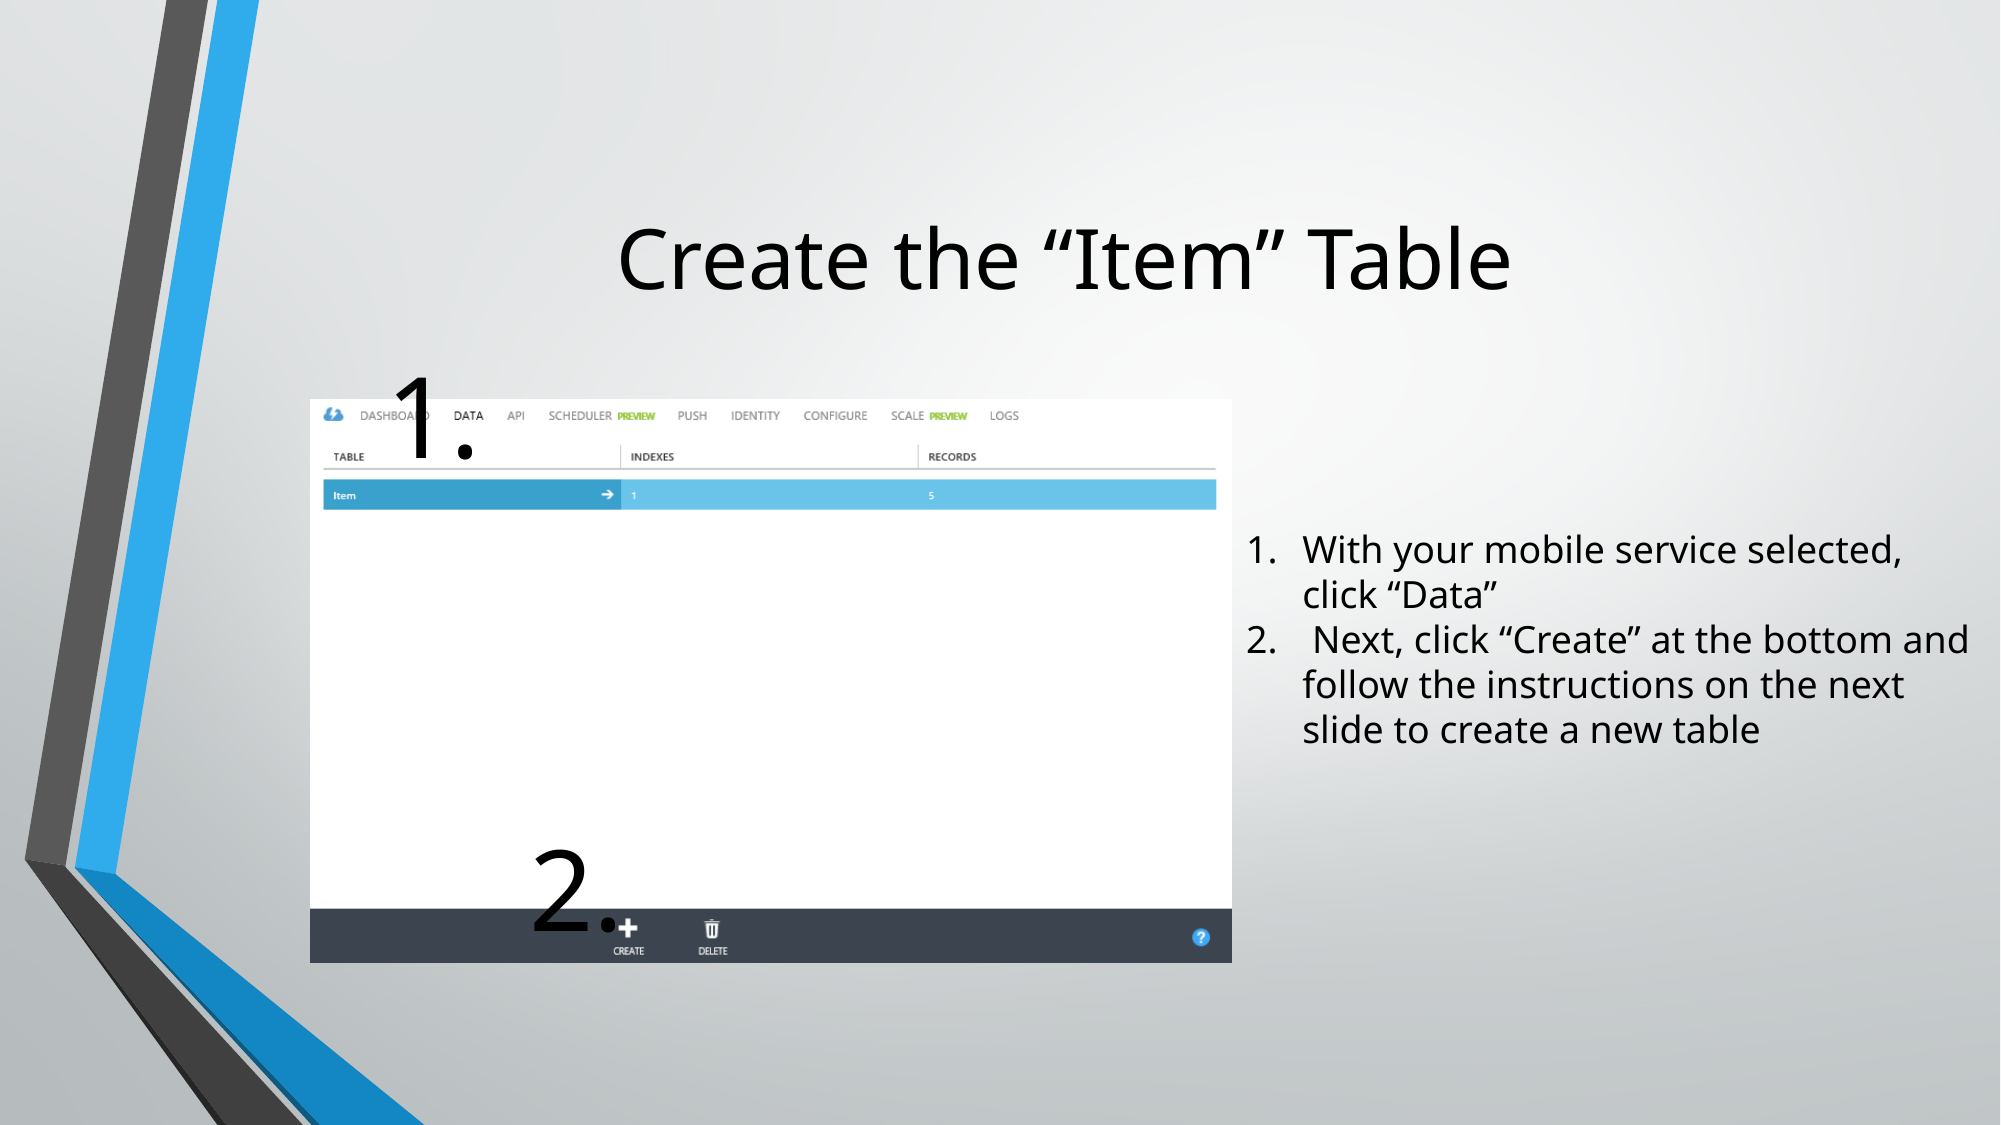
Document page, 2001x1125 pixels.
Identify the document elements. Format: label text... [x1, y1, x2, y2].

title Create the “Item” Table [243, 112, 1887, 400]
picture [310, 399, 1232, 964]
text_box With your mobile service selected, click “Data” Next, click “Create” at the bottom and follow the instructions on the next slide to create a new table [1232, 518, 1994, 758]
text_box 1. [371, 338, 496, 399]
